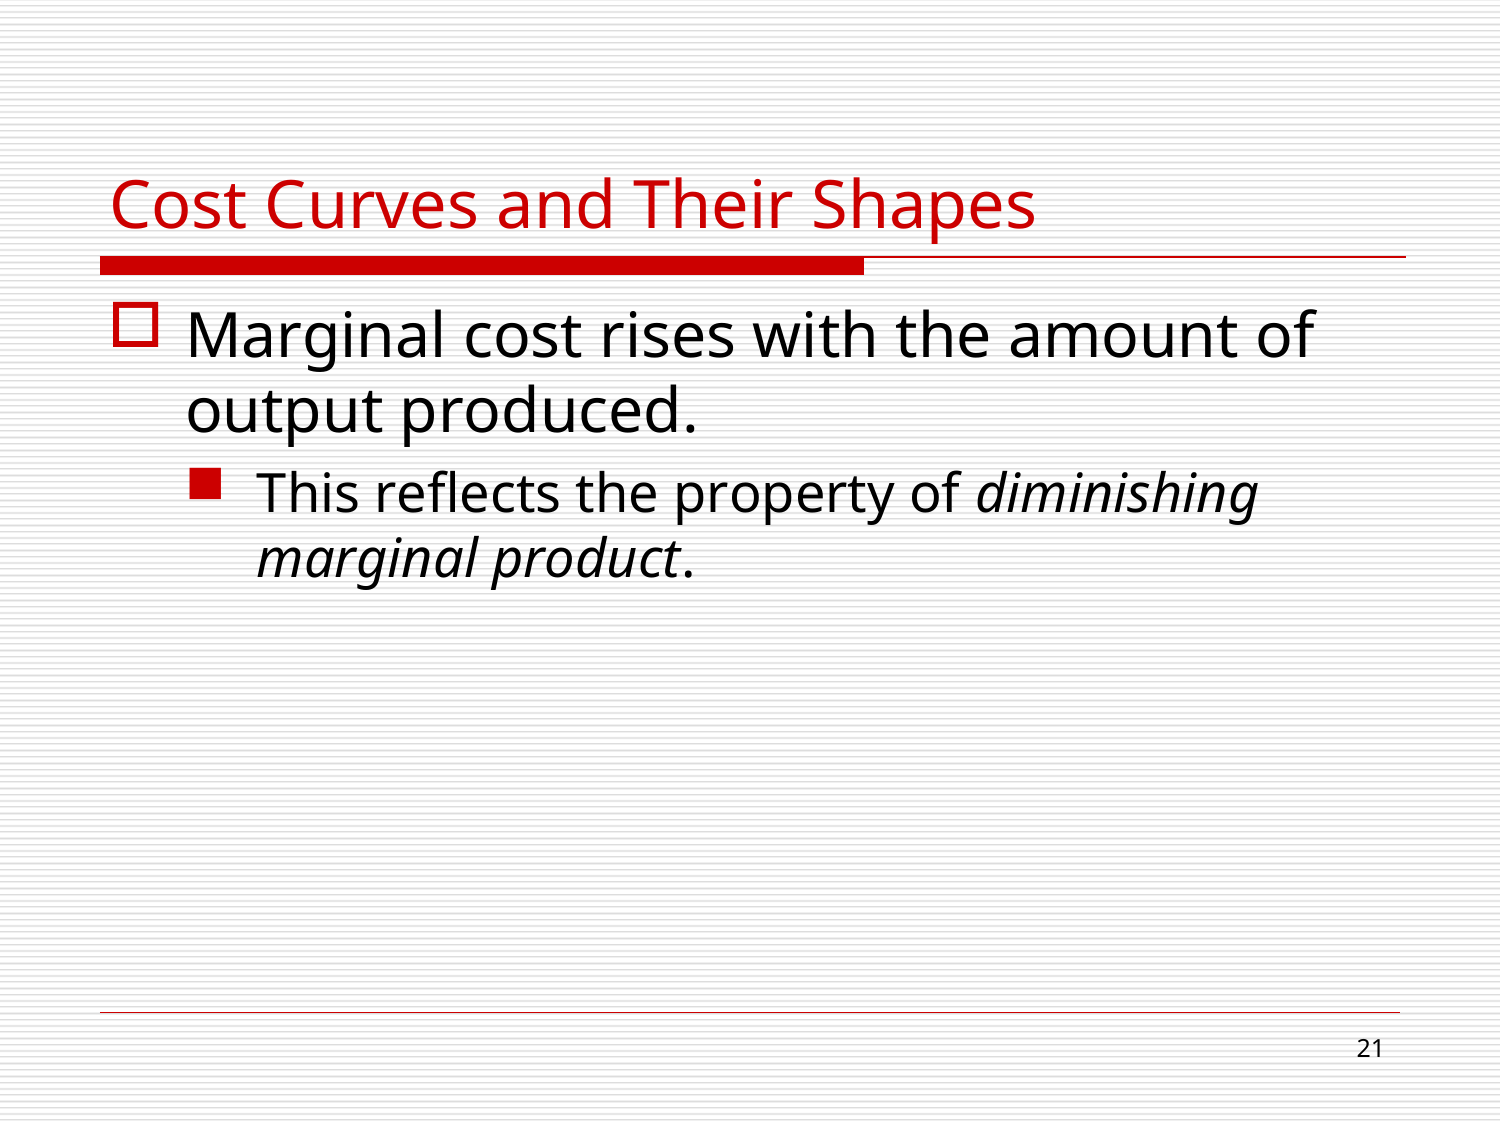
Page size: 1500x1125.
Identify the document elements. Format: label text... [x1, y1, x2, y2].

text_box <number> [1074, 1024, 1400, 1103]
picture [0, 0, 1500, 1125]
list Marginal cost rises with the amount of output produced. This reflects the property of diminishing marginal product. [92, 287, 1406, 988]
title Cost Curves and Their Shapes [94, 50, 1407, 250]
